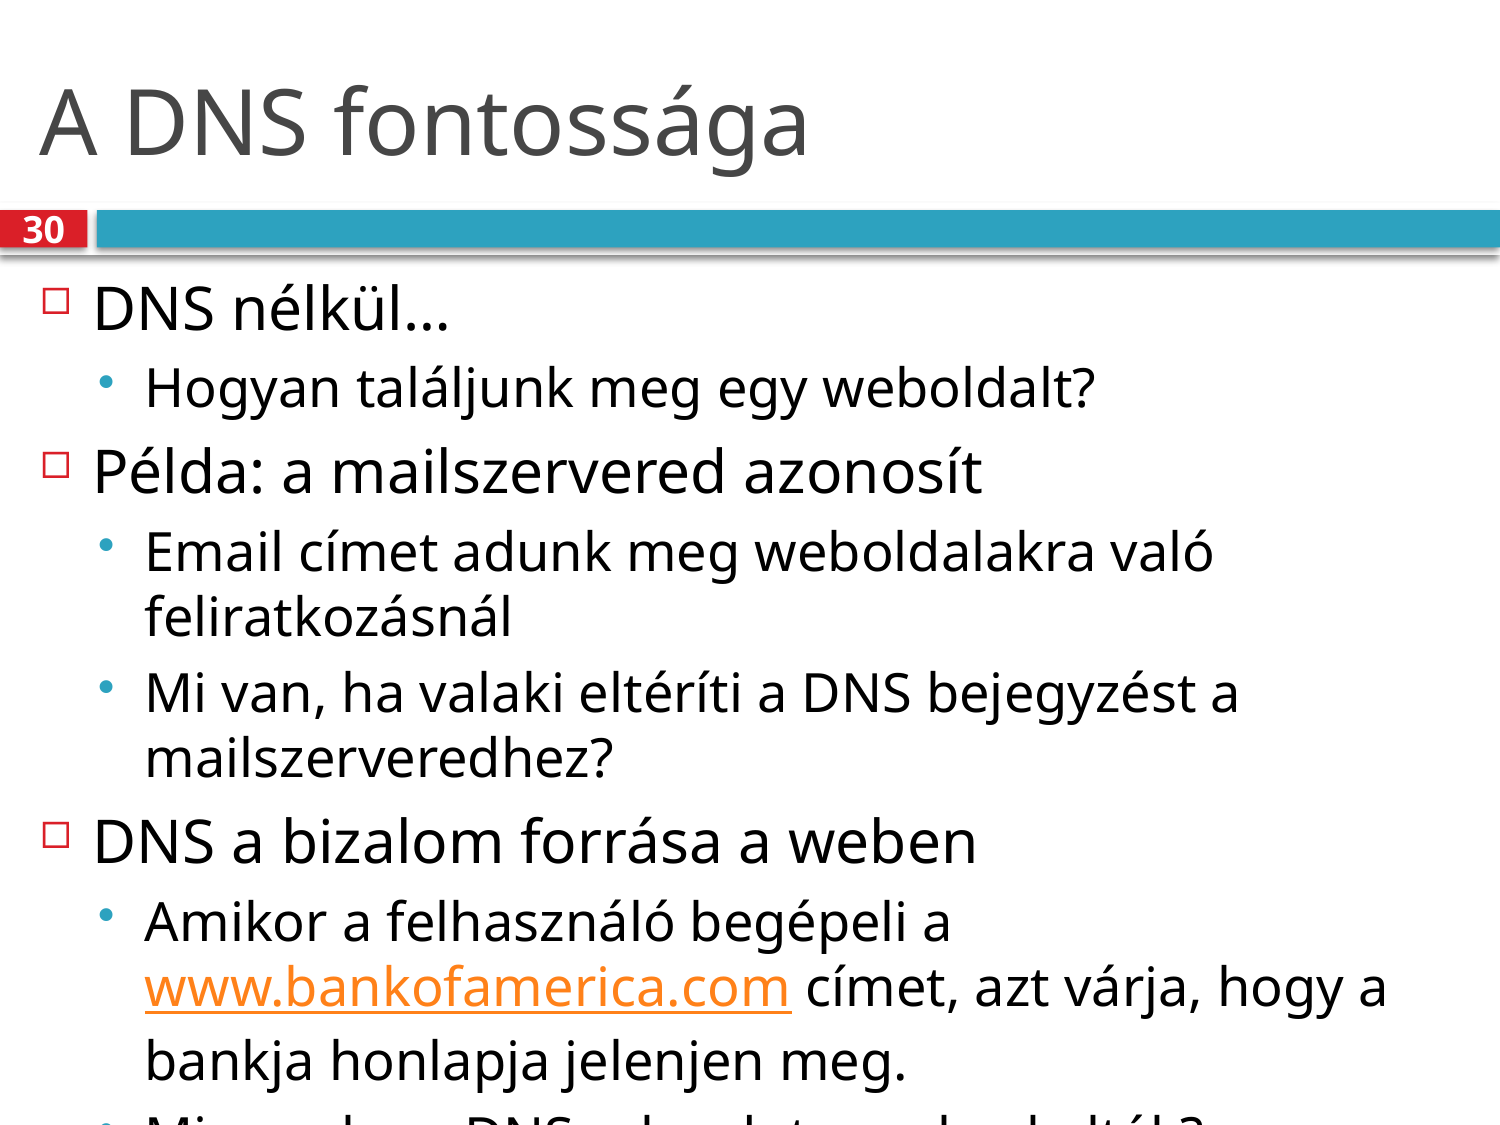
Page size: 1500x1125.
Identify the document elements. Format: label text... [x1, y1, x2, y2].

slide_number 30 [0, 206, 88, 257]
title A DNS fontossága [24, 37, 1475, 200]
list DNS nélkül… Hogyan találjunk meg egy weboldalt? Példa: a mailszervered azonosít Email címet adunk meg weboldalakra való feliratkozásnál Mi van, ha valaki eltéríti a DNS bejegyzést a mailszerveredhez? DNS a bizalom forrása a weben Amikor a felhasználó begépeli a www.bankofamerica.com címet, azt várja, hogy a bankja honlapja jelenjen meg. Mi van, ha a DNS rekordot meghackelték? [24, 262, 1500, 1100]
